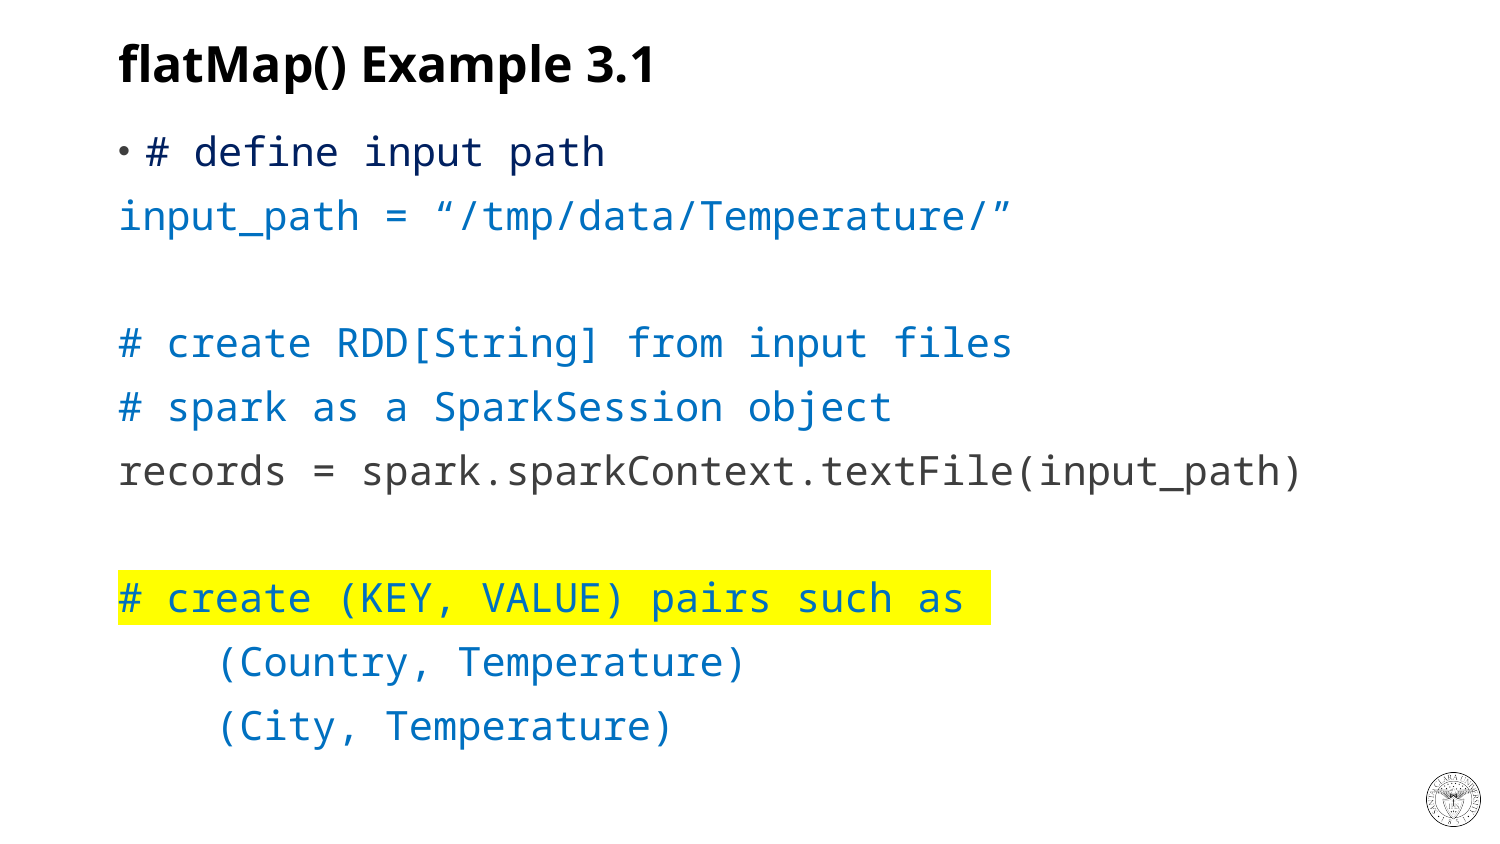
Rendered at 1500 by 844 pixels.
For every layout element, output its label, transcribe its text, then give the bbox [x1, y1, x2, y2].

list # define input path input_path = “/tmp/data/Temperature/” # create RDD[String] from input files # spark as a SparkSession object records = spark.sparkContext.textFile(input_path) # create (KEY, VALUE) pairs such as (Country, Temperature) (City, Temperature) [103, 118, 1397, 760]
title flatMap() Example 3.1 [103, 44, 1397, 101]
picture [1426, 772, 1481, 827]
